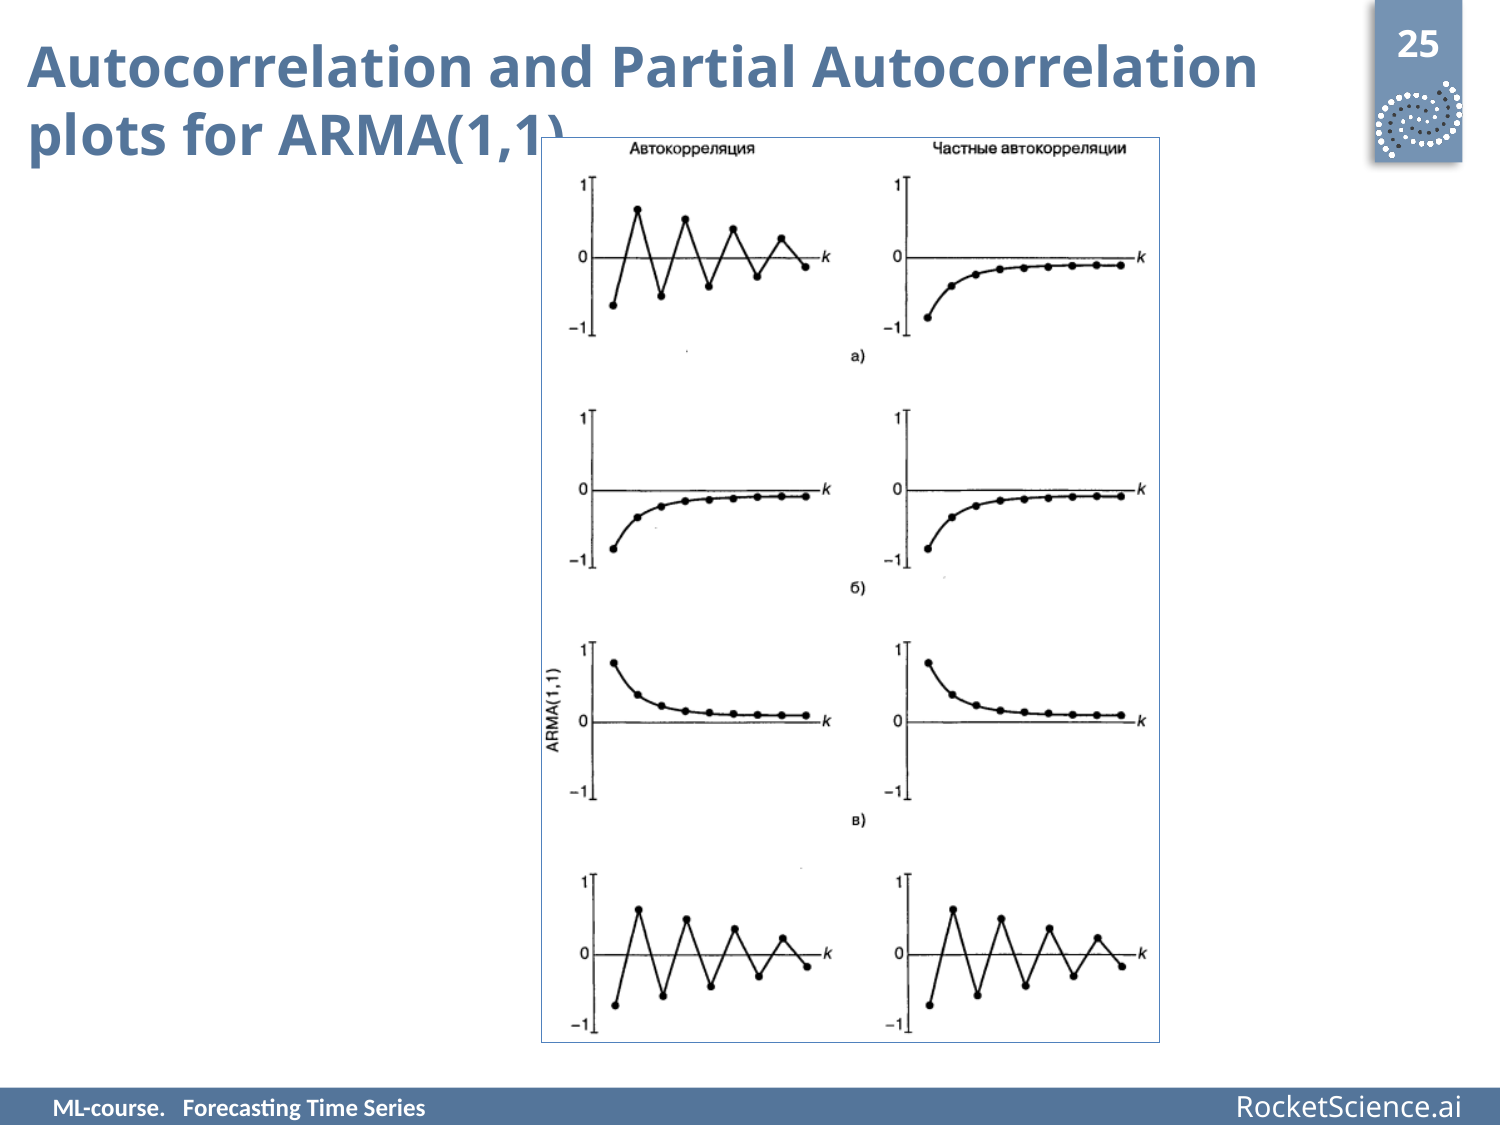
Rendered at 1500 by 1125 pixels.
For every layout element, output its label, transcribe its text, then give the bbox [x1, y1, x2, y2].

slide_number 25 [1374, 15, 1463, 76]
picture [541, 137, 1160, 1043]
title Autocorrelation and Partial Autocorrelation plots for ARMA(1,1) [12, 33, 1363, 164]
footer ML-course. Forecasting Time Series [37, 1087, 1050, 1125]
